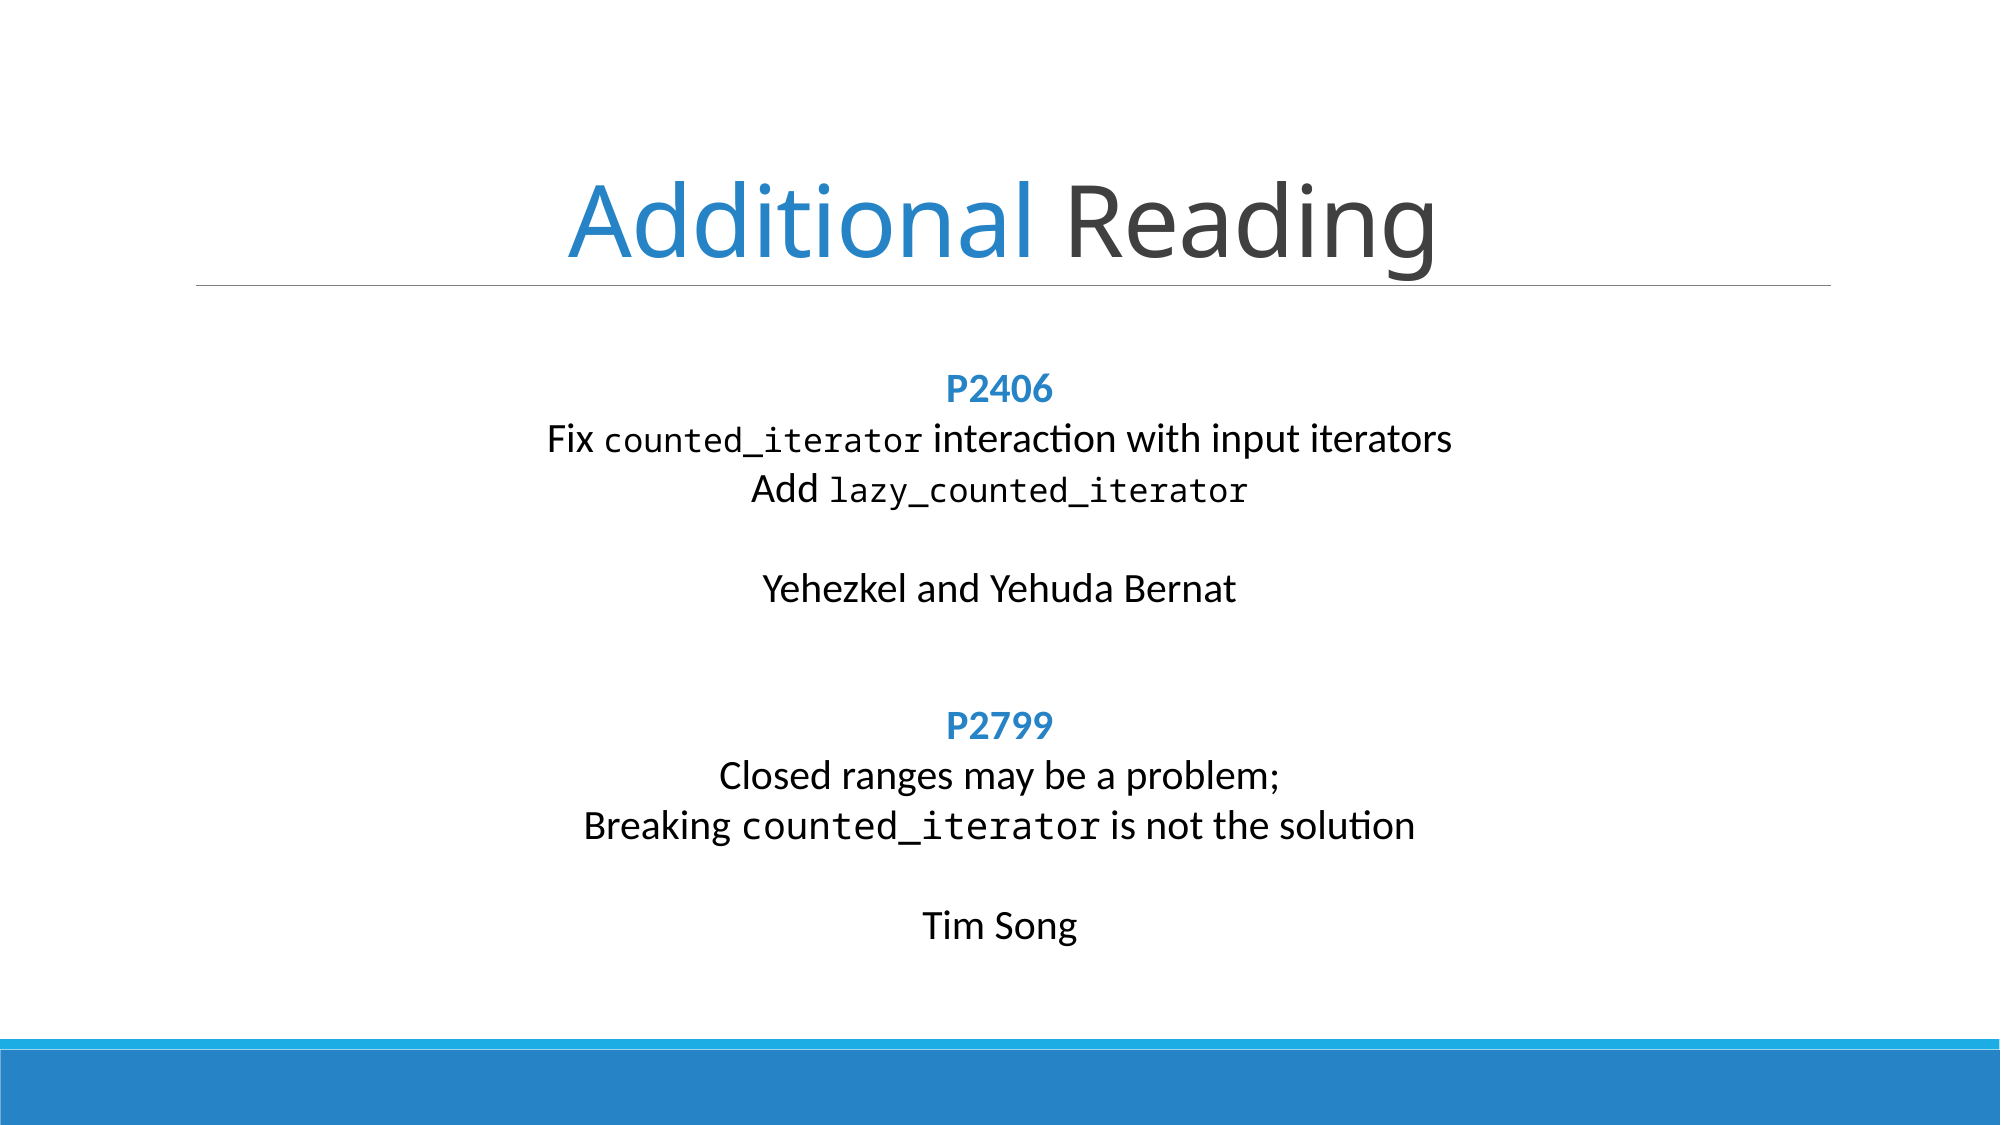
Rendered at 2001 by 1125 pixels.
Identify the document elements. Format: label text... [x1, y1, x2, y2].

title Additional Reading [180, 47, 1830, 285]
text_box P2406 Fix counted_iterator interaction with input iterators Add lazy_counted_iterator Yehezkel and Yehuda Bernat [532, 353, 1468, 619]
text_box P2799 Closed ranges may be a problem; Breaking counted_iterator is not the solution Tim Song [568, 690, 1432, 955]
